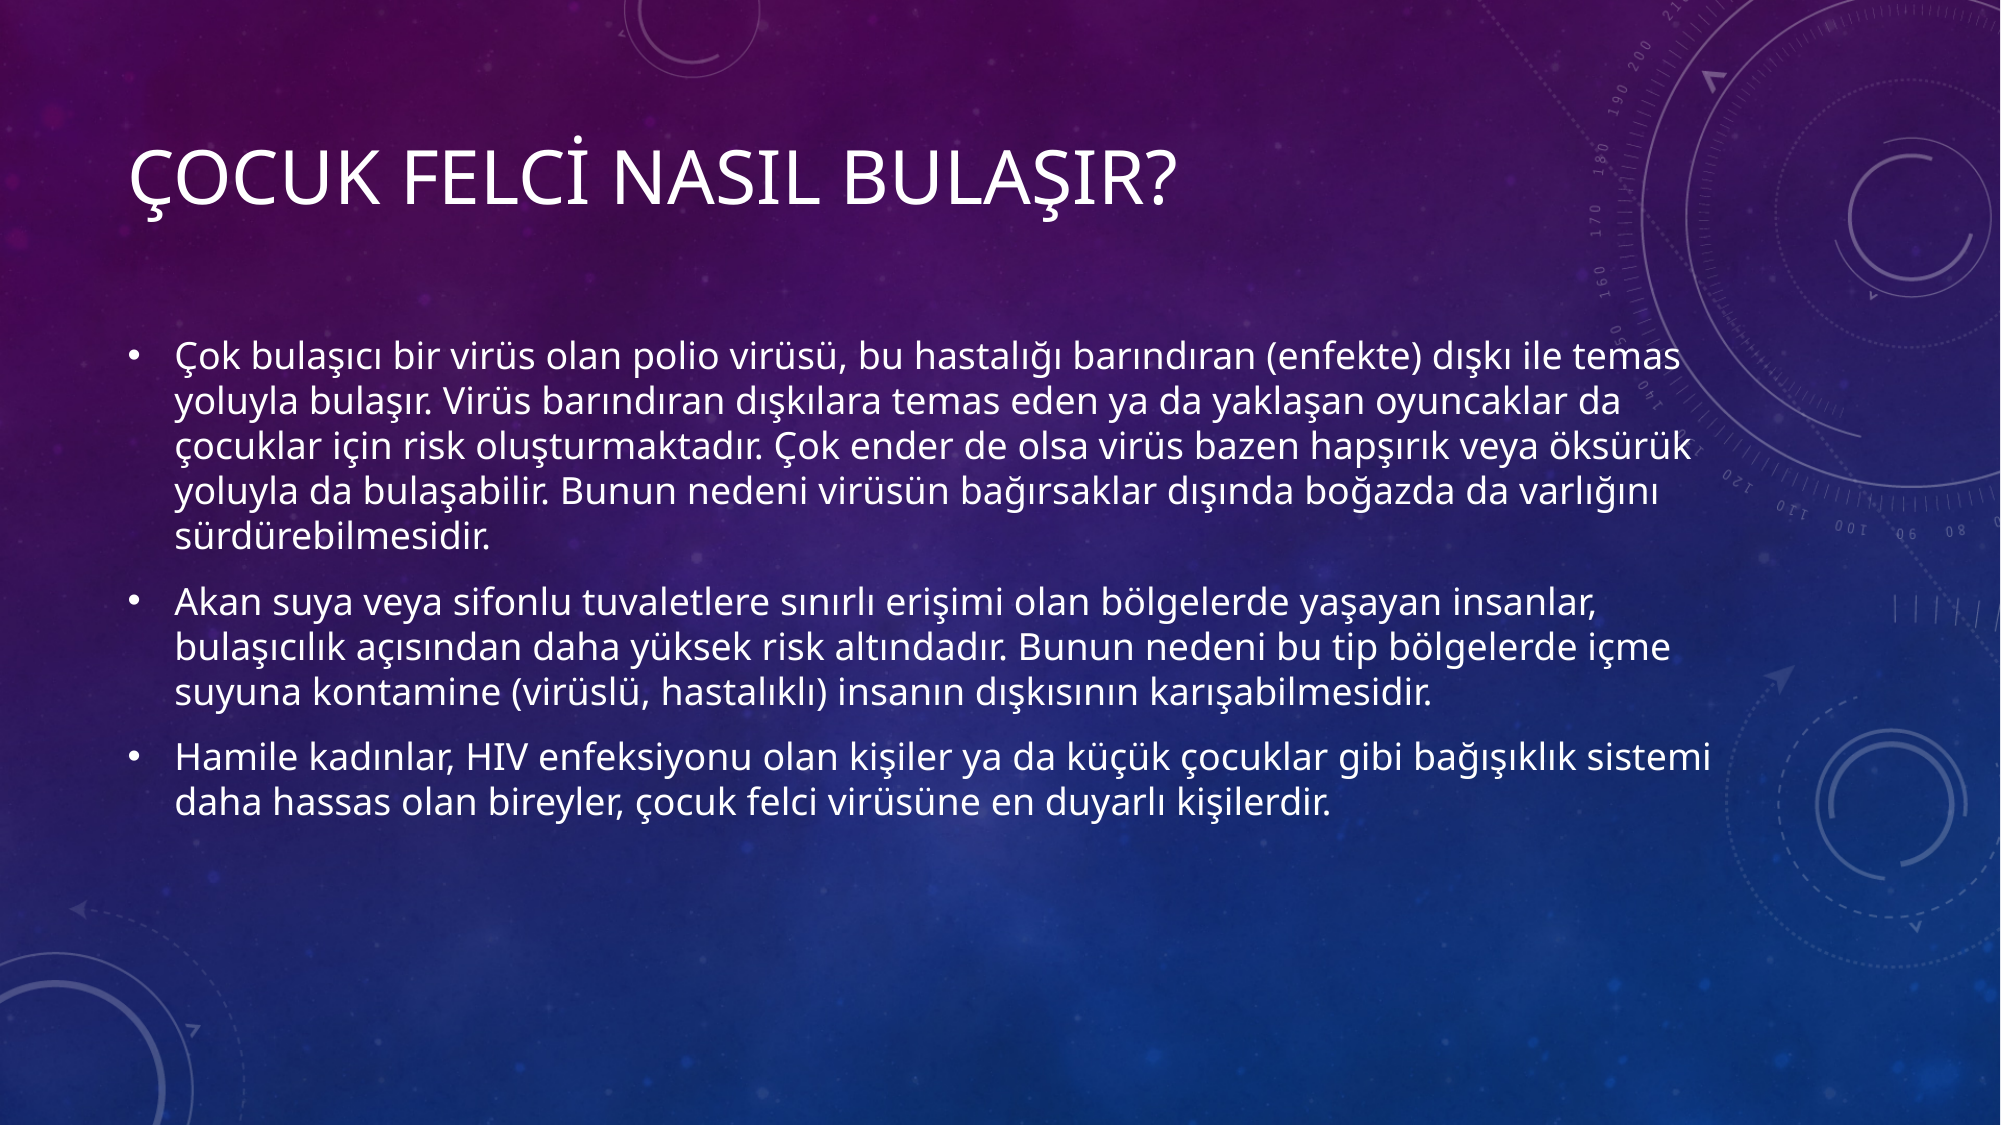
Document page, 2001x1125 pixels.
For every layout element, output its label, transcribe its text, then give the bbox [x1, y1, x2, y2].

list Çok bulaşıcı bir virüs olan polio virüsü, bu hastalığı barındıran (enfekte) dışkı ile temas yoluyla bulaşır. Virüs barındıran dışkılara temas eden ya da yaklaşan oyuncaklar da çocuklar için risk oluşturmaktadır. Çok ender de olsa virüs bazen hapşırık veya öksürük yoluyla da bulaşabilir. Bunun nedeni virüsün bağırsaklar dışında boğazda da varlığını sürdürebilmesidir. Akan suya veya sifonlu tuvaletlere sınırlı erişimi olan bölgelerde yaşayan insanlar, bulaşıcılık açısından daha yüksek risk altındadır. Bunun nedeni bu tip bölgelerde içme suyuna kontamine (virüslü, hastalıklı) insanın dışkısının karışabilmesidir. Hamile kadınlar, HIV enfeksiyonu olan kişiler ya da küçük çocuklar gibi bağışıklık sistemi daha hassas olan bireyler, çocuk felci virüsüne en duyarlı kişilerdir. [112, 311, 1775, 910]
picture [0, 0, 2001, 1125]
title Çocuk felci nasıl bulaşır? [112, 99, 1775, 311]
